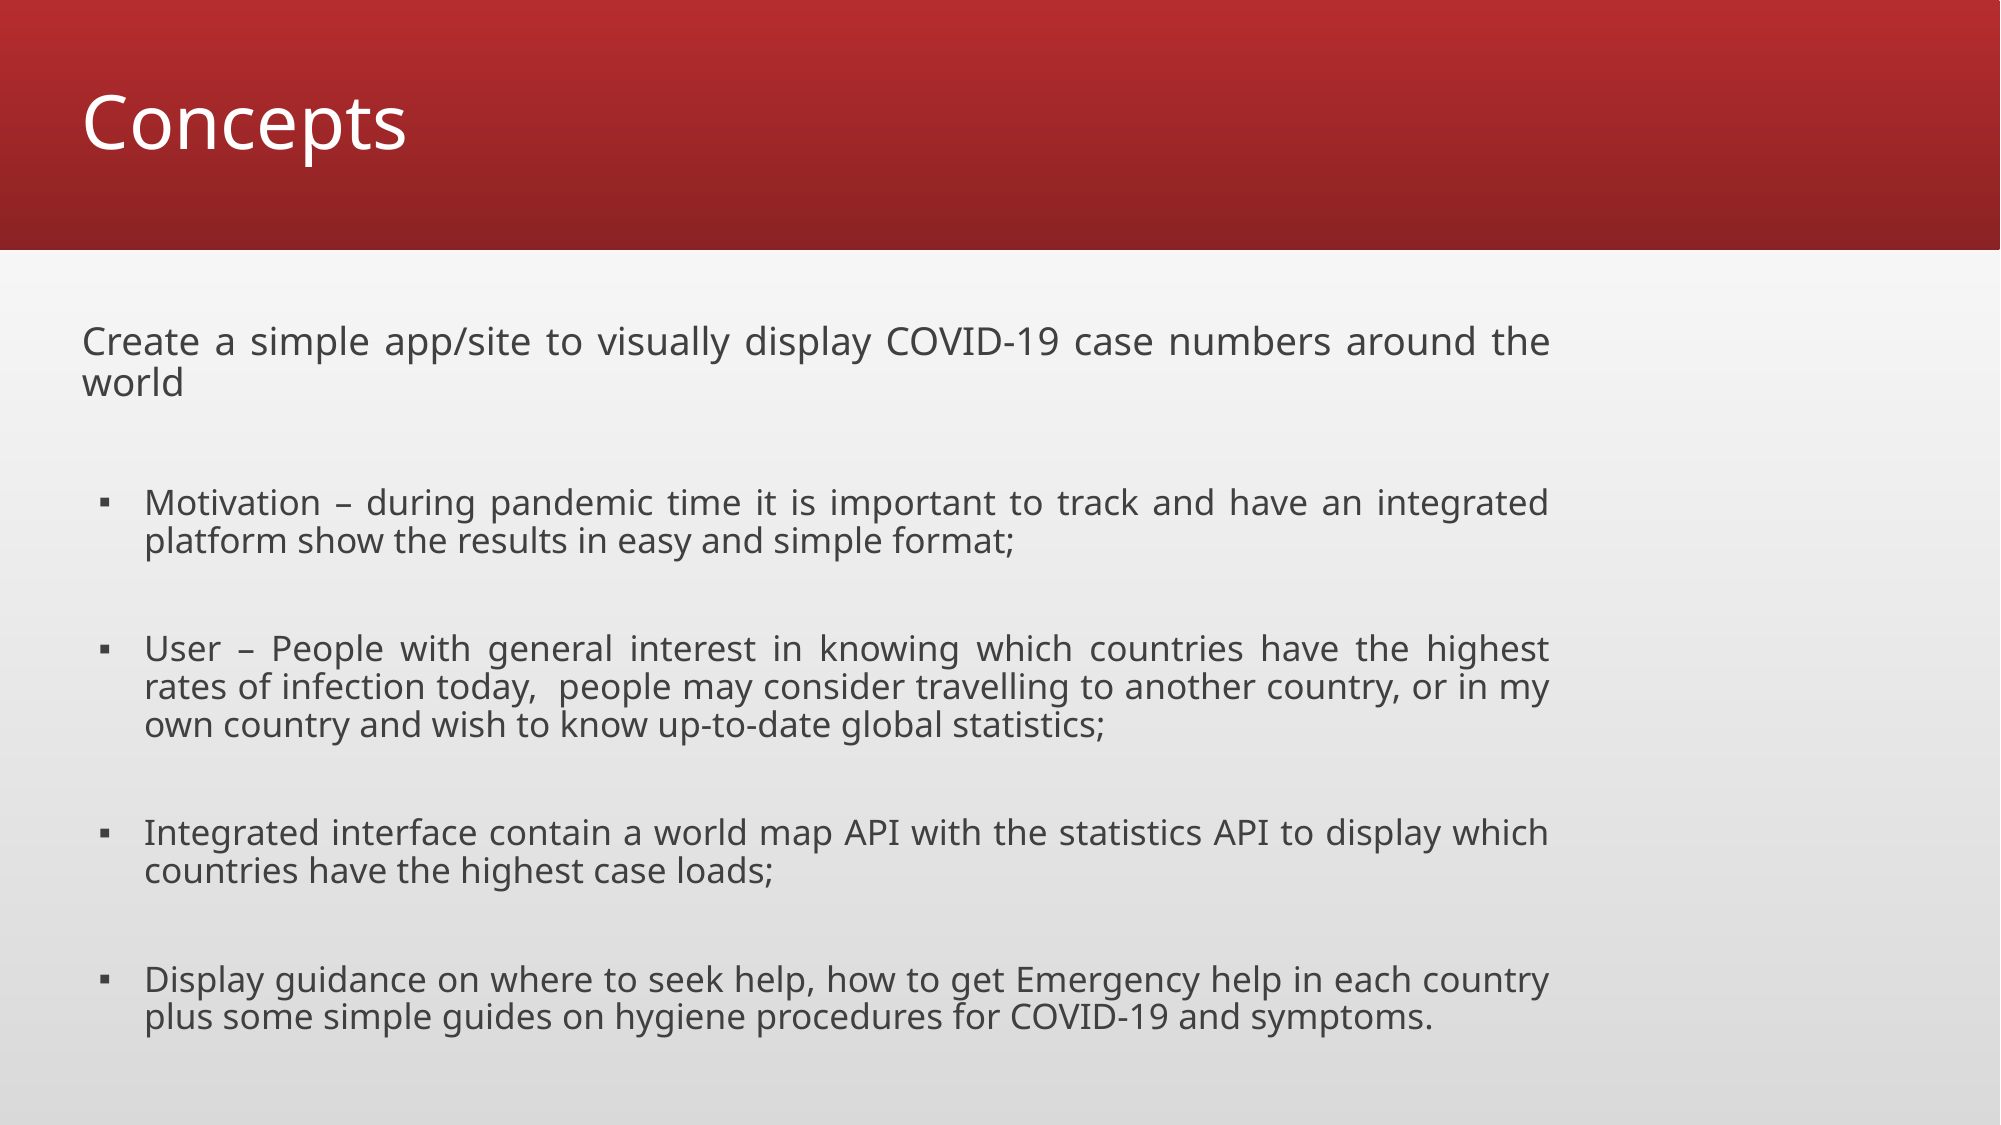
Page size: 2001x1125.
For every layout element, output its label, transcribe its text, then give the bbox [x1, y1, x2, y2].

title Concepts [66, 16, 1717, 234]
list Create a simple app/site to visually display COVID-19 case numbers around the world Motivation – during pandemic time it is important to track and have an integrated platform show the results in easy and simple format; User – People with general interest in knowing which countries have the highest rates of infection today, people may consider travelling to another country, or in my own country and wish to know up-to-date global statistics; Integrated interface contain a world map API with the statistics API to display which countries have the highest case loads; Display guidance on where to seek help, how to get Emergency help in each country plus some simple guides on hygiene procedures for COVID-19 and symptoms. [66, 314, 1567, 1065]
